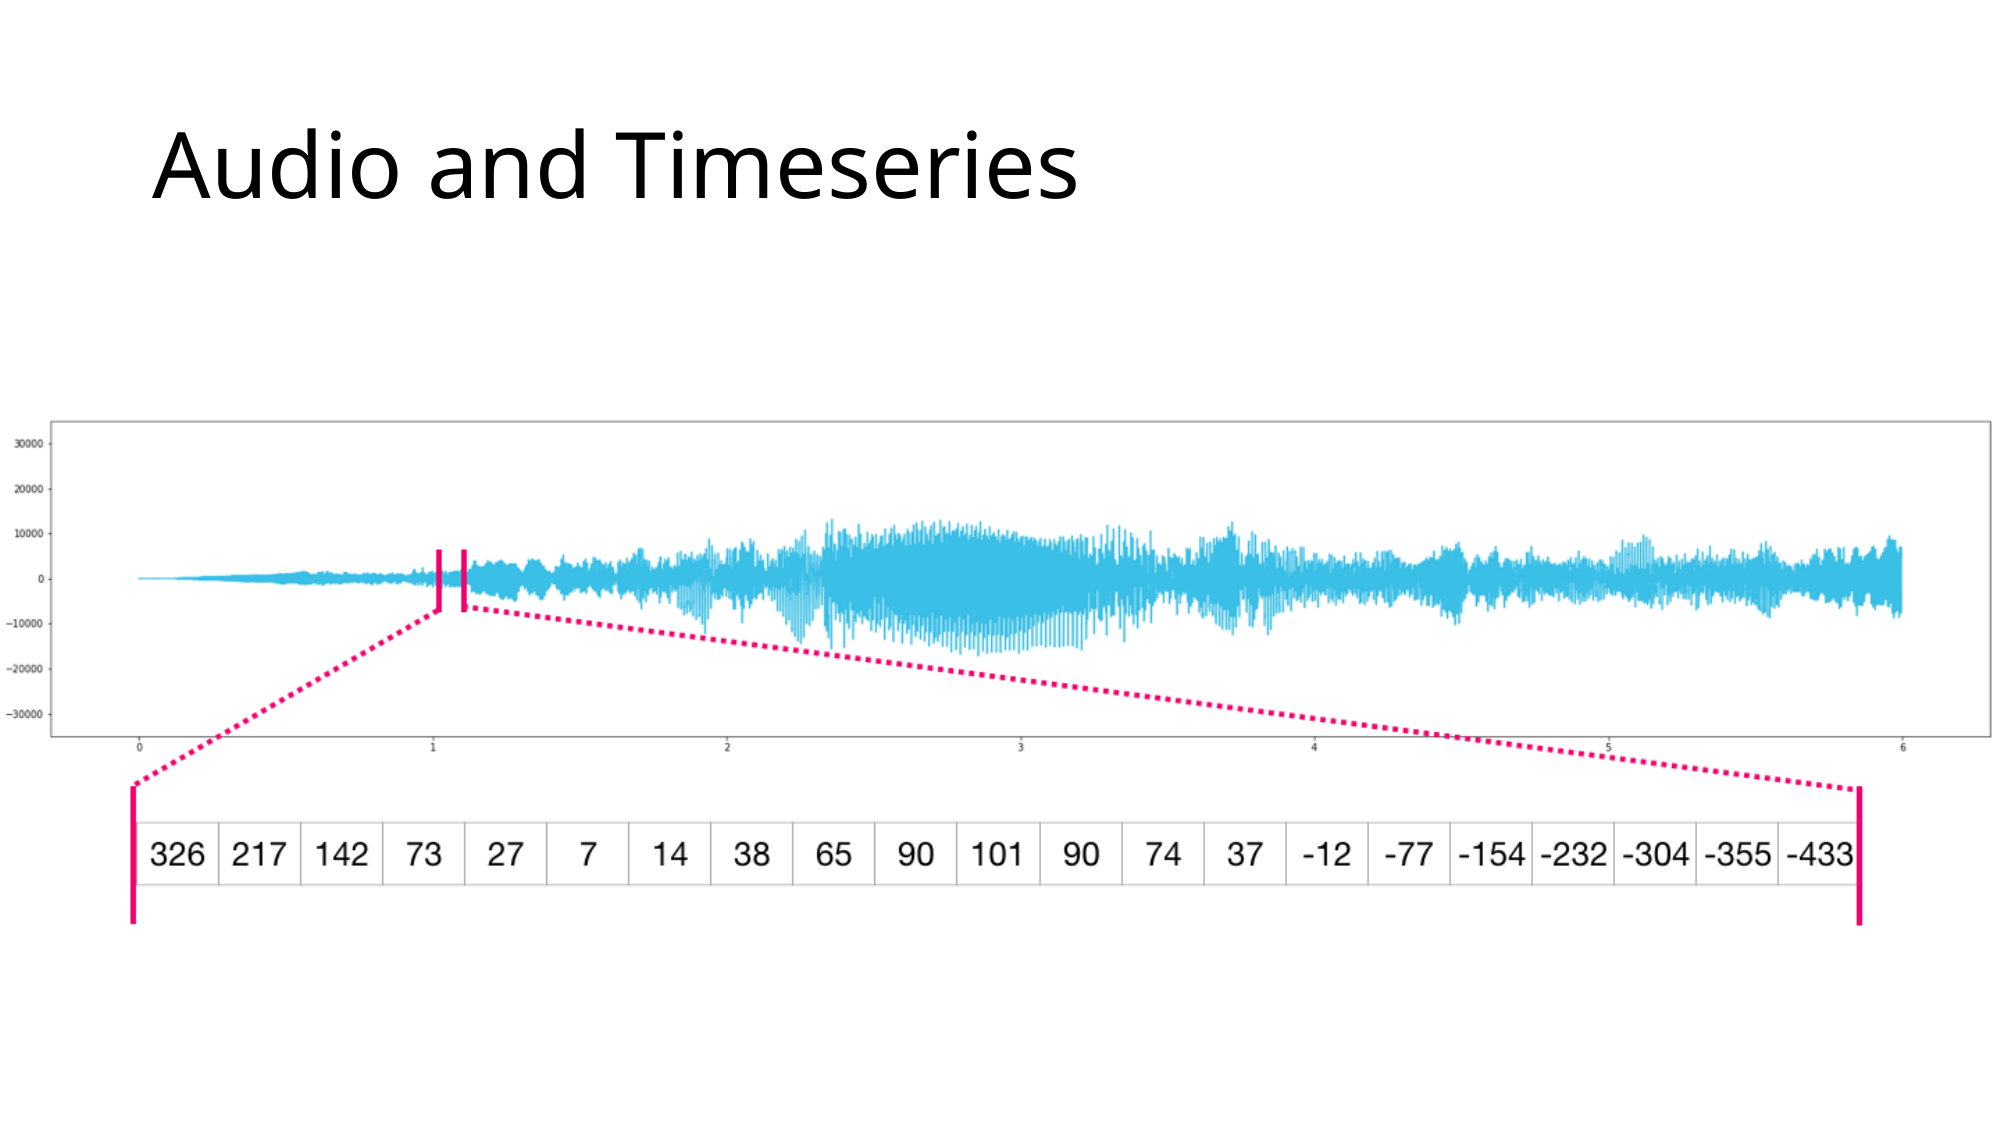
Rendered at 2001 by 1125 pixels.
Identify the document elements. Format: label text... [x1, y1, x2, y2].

title Audio and Timeseries [137, 59, 1863, 278]
picture [0, 391, 2000, 934]
